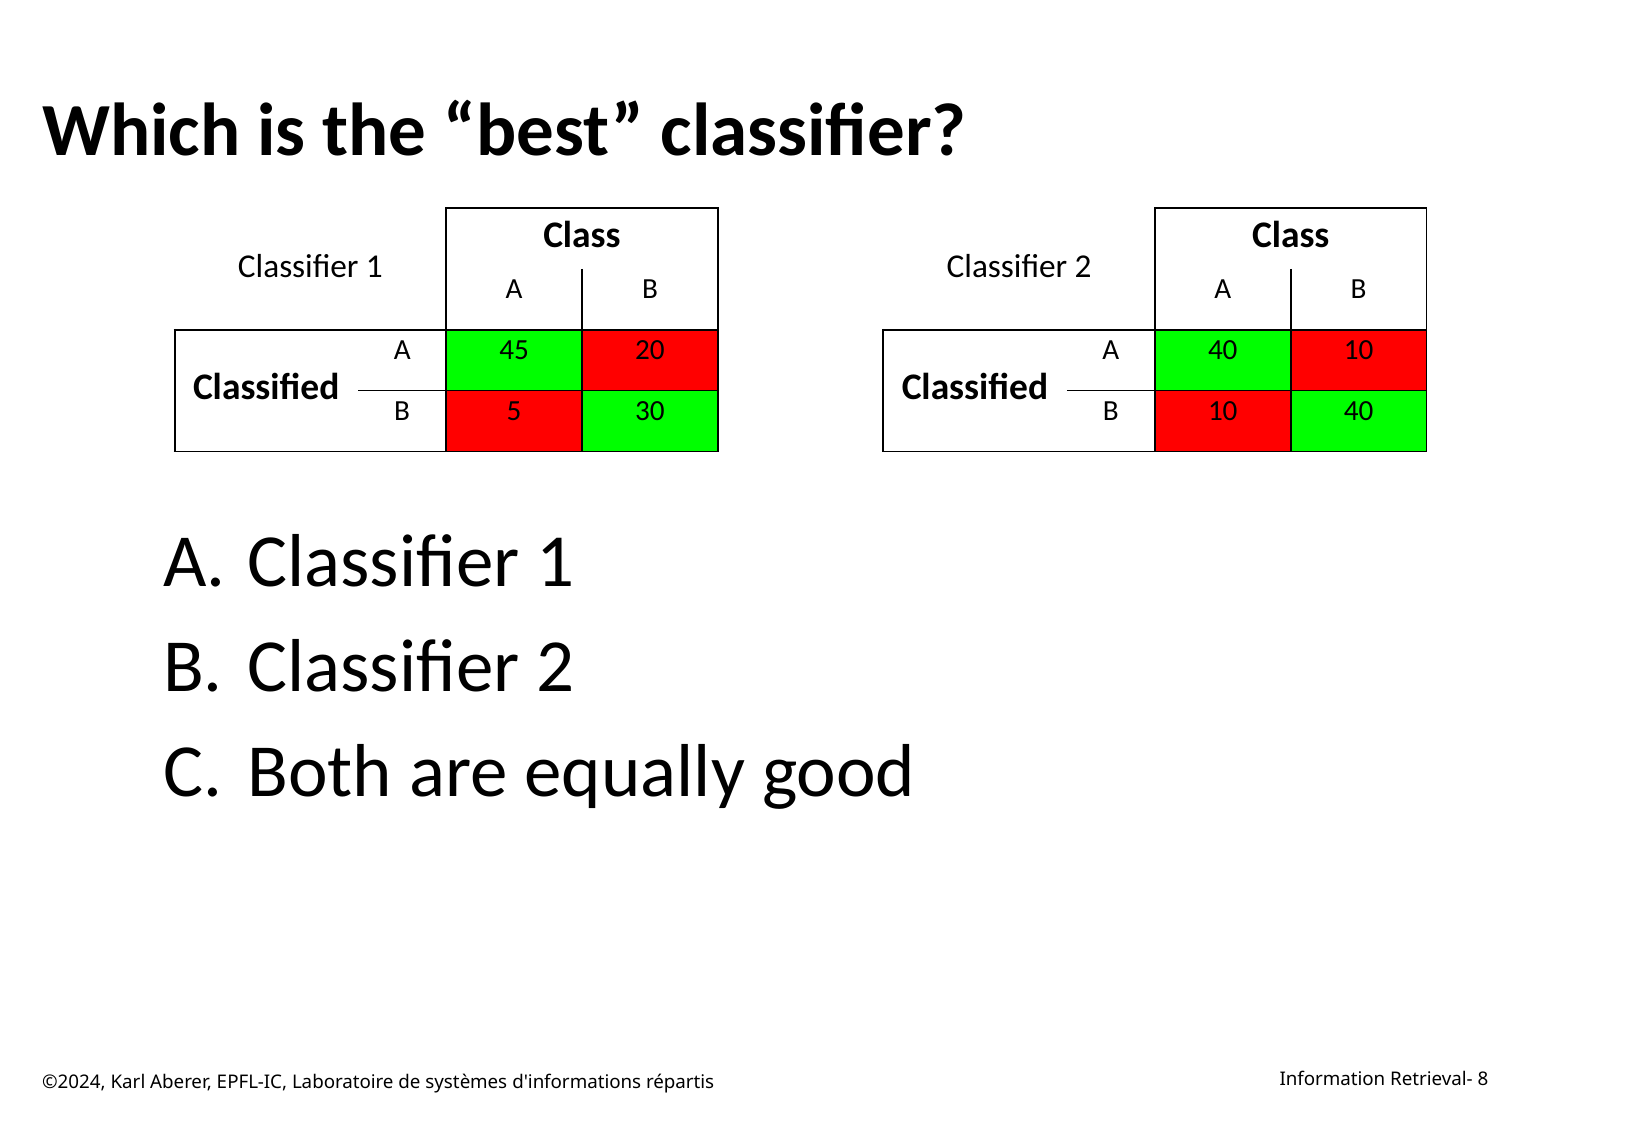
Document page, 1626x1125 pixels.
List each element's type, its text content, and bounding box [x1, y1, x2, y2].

table_cell A [1156, 269, 1290, 329]
title Which is the “best” classifier? [27, 50, 1504, 200]
table_cell Classified [884, 331, 1067, 451]
table_cell 10 [1156, 391, 1290, 451]
table_cell A [358, 331, 445, 390]
table_cell B [1292, 269, 1426, 329]
table_header Class [447, 209, 717, 269]
table_header Classifier 1 [175, 208, 445, 329]
table_cell A [1067, 331, 1154, 390]
table_cell 30 [583, 391, 717, 451]
table_cell 20 [583, 331, 717, 390]
table_cell Classified [176, 331, 358, 451]
footer ©2024, Karl Aberer, EPFL-IC, Laboratoire de systèmes d'informations répartis [26, 1062, 901, 1101]
table_header Class [1156, 209, 1426, 269]
table_cell B [358, 391, 445, 451]
table_cell B [1067, 391, 1154, 451]
table_cell B [583, 269, 717, 329]
table_cell 45 [447, 331, 581, 390]
table_header Classifier 2 [883, 208, 1154, 329]
table_cell 40 [1156, 331, 1290, 390]
picture [906, 538, 1458, 1119]
table_cell 5 [447, 391, 581, 451]
table_cell 10 [1292, 331, 1426, 390]
table_cell 40 [1292, 391, 1426, 451]
list Classifier 1 Classifier 2 Both are equally good [91, 503, 1455, 1045]
table_cell A [447, 269, 581, 329]
